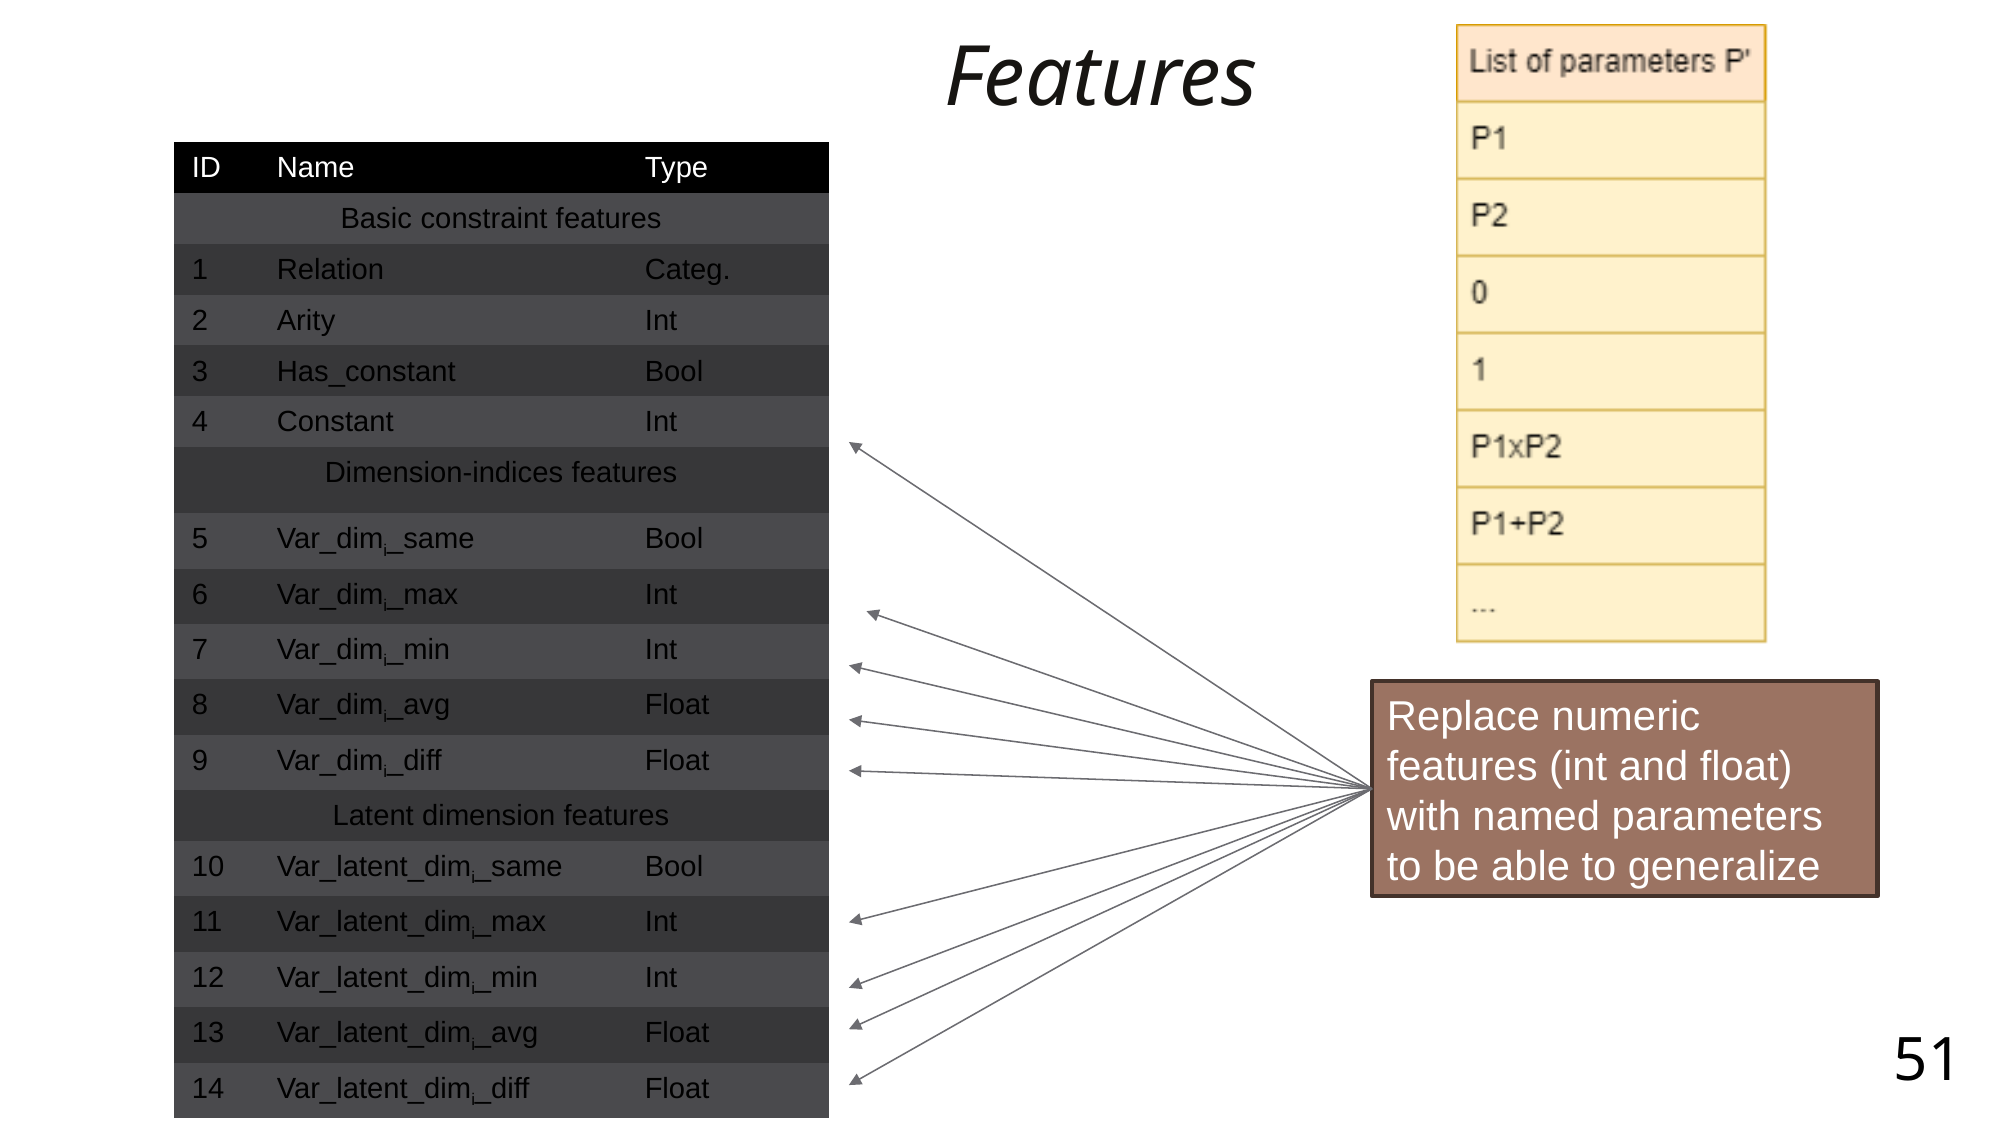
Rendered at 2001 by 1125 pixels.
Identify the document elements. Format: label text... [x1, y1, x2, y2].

text_box Replace numeric features (int and float) with named parameters to be able to generalize [1378, 679, 1880, 898]
table_cell 3 [174, 345, 259, 396]
table_cell 13 [174, 1007, 259, 1063]
table_cell Bool [627, 513, 829, 569]
table_cell 2 [174, 295, 259, 345]
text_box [866, 610, 1373, 664]
table_cell Var_latent_dimi_max [259, 896, 627, 952]
table_cell Arity [259, 295, 627, 345]
table_cell Var_dimi_same [259, 513, 627, 569]
table_cell 1 [174, 244, 259, 295]
table_cell Var_dimi_min [259, 624, 627, 679]
table_cell Categ. [627, 244, 829, 295]
table_cell 9 [174, 735, 259, 790]
table_cell Float [627, 1007, 829, 1063]
table_cell Constant [259, 396, 627, 447]
table_cell Var_latent_dimi_min [259, 952, 627, 1007]
table_cell Int [627, 952, 829, 1007]
table_cell Relation [259, 244, 627, 295]
table_cell Bool [627, 345, 829, 396]
table_cell Int [627, 295, 829, 345]
table_cell 5 [174, 513, 259, 569]
table_cell Float [627, 735, 829, 790]
table_cell 12 [174, 952, 259, 1007]
table_cell Var_latent_dimi_avg [259, 1007, 627, 1063]
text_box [848, 770, 1373, 788]
table_cell Dimension-indices features [174, 447, 829, 513]
table_header Type [627, 142, 829, 193]
table_cell 8 [174, 679, 259, 735]
table_cell Var_dimi_diff [259, 735, 627, 790]
table_cell Latent dimension features [174, 790, 829, 841]
table_cell Var_dimi_avg [259, 679, 627, 735]
table_cell 7 [174, 624, 259, 679]
table_cell 4 [174, 396, 259, 447]
table_cell 14 [174, 1063, 259, 1118]
table_cell Basic constraint features [174, 193, 829, 244]
table_cell Int [627, 569, 829, 624]
slide_number 51 [1853, 1012, 2000, 1110]
table_cell 11 [174, 896, 259, 952]
table_cell Float [627, 679, 829, 735]
table_cell Int [627, 396, 829, 447]
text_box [848, 441, 1373, 664]
table_cell Int [627, 896, 829, 952]
table_cell Var_latent_dimi_diff [259, 1063, 627, 1118]
table_cell Float [627, 1063, 829, 1118]
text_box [848, 665, 1373, 719]
table_cell Has_constant [259, 345, 627, 396]
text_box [848, 719, 1373, 770]
table_cell Var_latent_dimi_same [259, 841, 627, 896]
table_cell 10 [174, 841, 259, 896]
table_header Name [259, 142, 627, 193]
picture [1456, 24, 1770, 646]
table_cell 6 [174, 569, 259, 624]
table_header ID [174, 142, 259, 193]
table_cell Var_dimi_max [259, 569, 627, 624]
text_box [848, 789, 1373, 1086]
table_cell Int [627, 624, 829, 679]
text_box Features [370, 0, 1854, 131]
table_cell Bool [627, 841, 829, 896]
